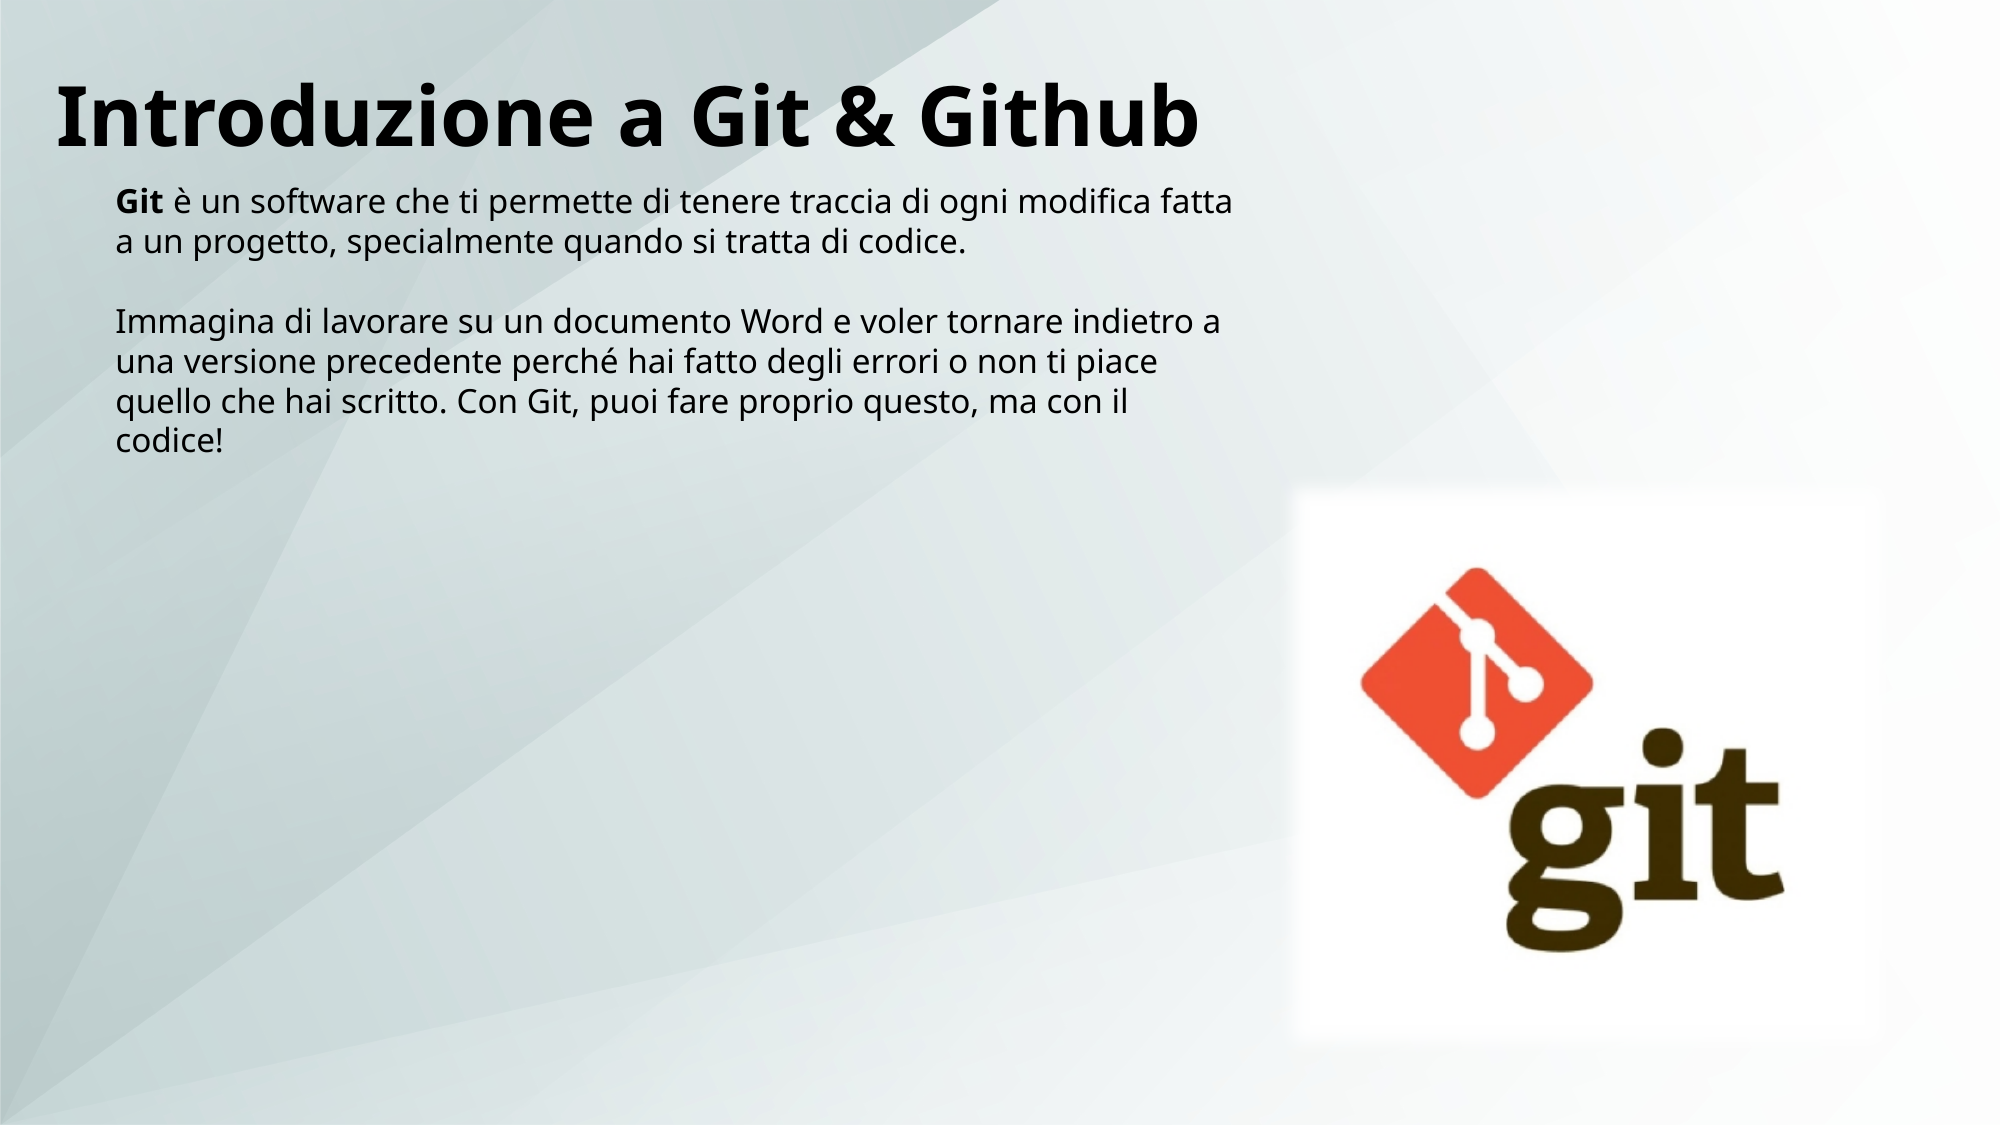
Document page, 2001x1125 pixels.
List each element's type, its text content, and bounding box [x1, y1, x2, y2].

text_box Git è un software che ti permette di tenere traccia di ogni modifica fatta a un progetto, specialmente quando si tratta di codice. Immagina di lavorare su un documento Word e voler tornare indietro a una versione precedente perché hai fatto degli errori o non ti piace quello che hai scritto. Con Git, puoi fare proprio questo, ma con il codice! [100, 172, 1252, 468]
picture [0, 0, 2001, 1125]
text_box Introduzione a Git & Github [41, 55, 1837, 171]
